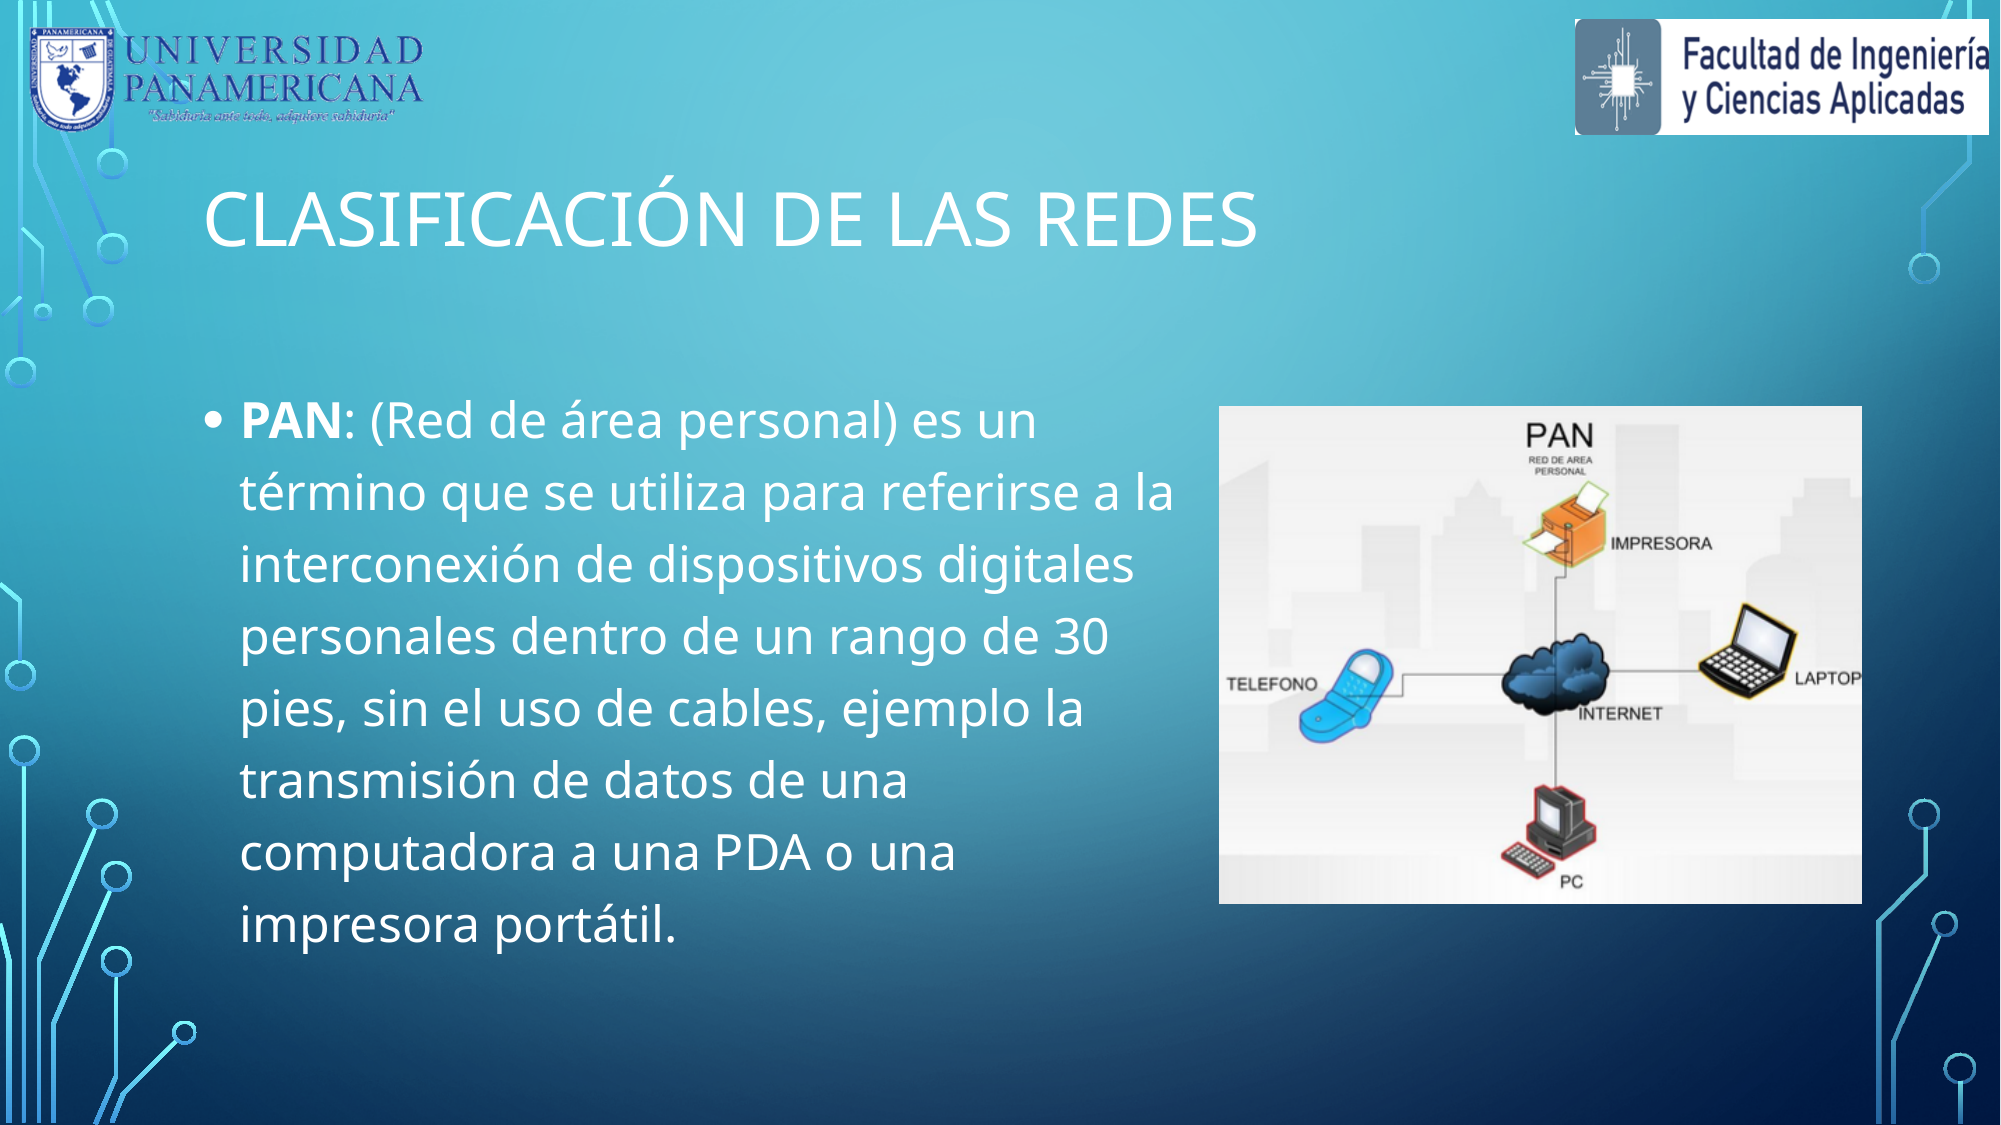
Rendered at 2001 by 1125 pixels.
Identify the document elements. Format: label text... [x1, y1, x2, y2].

title Clasificación de las redes [187, 101, 1813, 344]
list PAN: (Red de área personal) es un término que se utiliza para referirse a la interconexión de dispositivos digitales personales dentro de un rango de 30 pies, sin el uso de cables, ejemplo la transmisión de datos de una computadora a una PDA o una impresora portátil. [187, 369, 1196, 933]
picture [6, 8, 442, 147]
picture [1219, 406, 1862, 904]
picture [1575, 19, 1990, 136]
